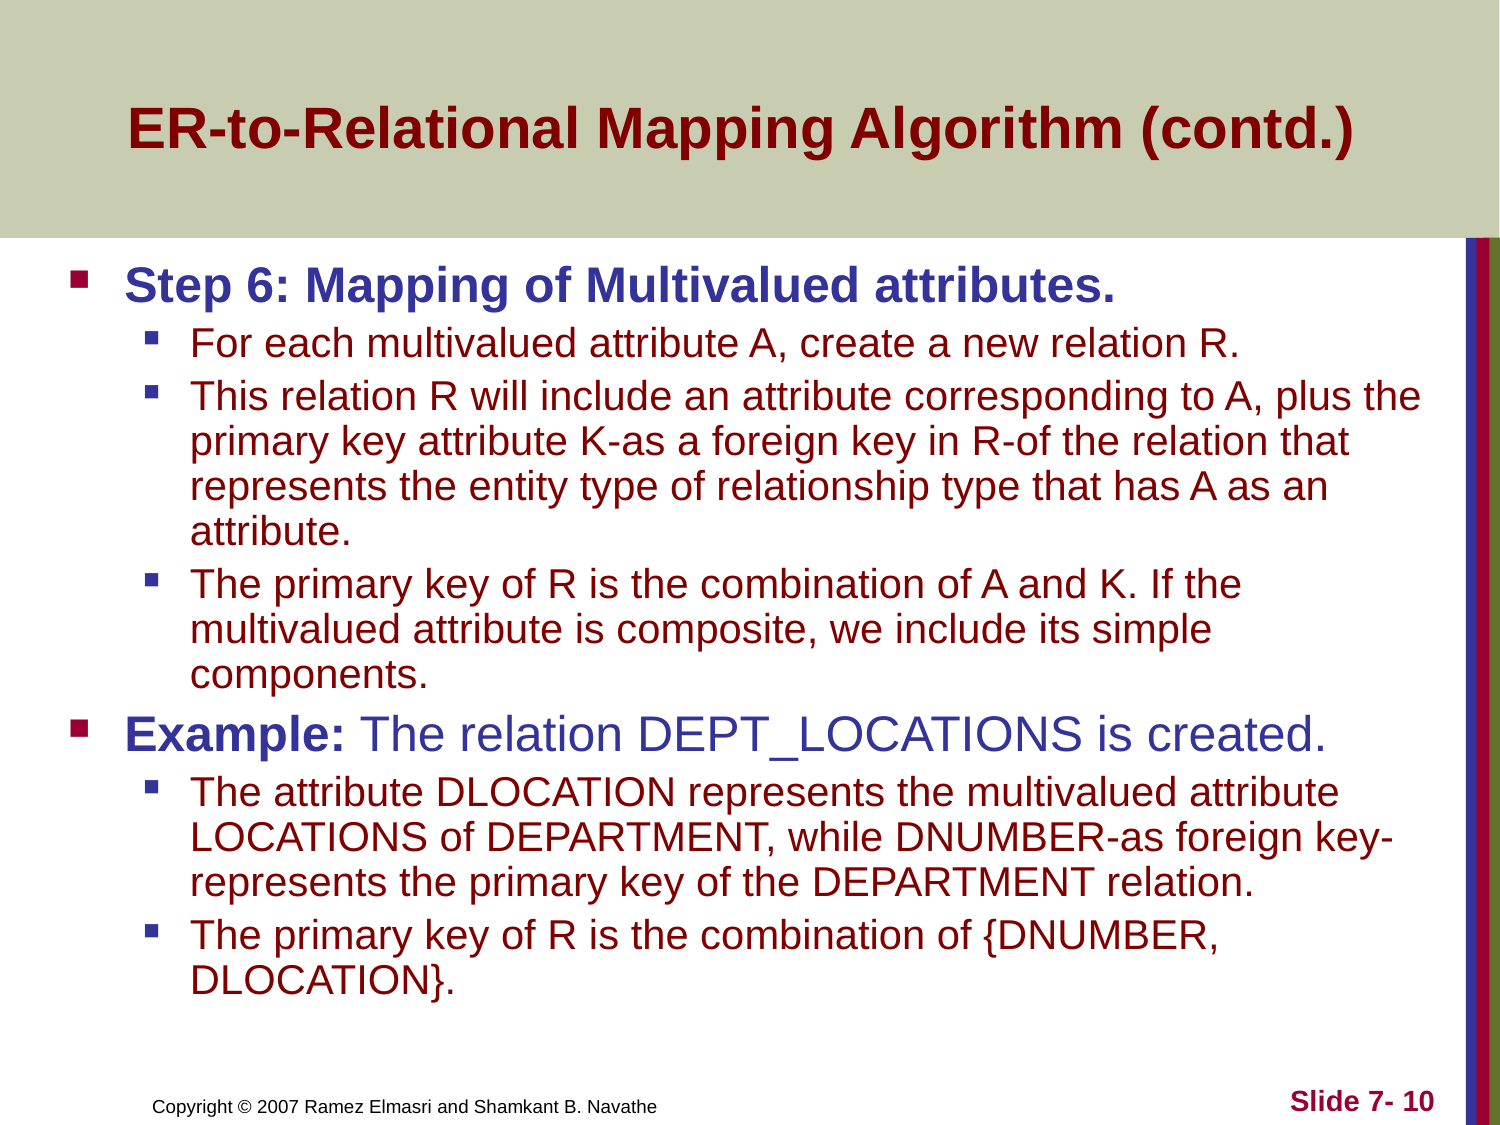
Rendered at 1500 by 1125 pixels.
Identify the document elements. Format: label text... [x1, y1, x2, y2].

list Step 6: Mapping of Multivalued attributes. For each multivalued attribute A, create a new relation R. This relation R will include an attribute corresponding to A, plus the primary key attribute K-as a foreign key in R-of the relation that represents the entity type of relationship type that has A as an attribute. The primary key of R is the combination of A and K. If the multivalued attribute is composite, we include its simple components. Example: The relation DEPT_LOCATIONS is created. The attribute DLOCATION represents the multivalued attribute LOCATIONS of DEPARTMENT, while DNUMBER-as foreign key-represents the primary key of the DEPARTMENT relation. The primary key of R is the combination of {DNUMBER, DLOCATION}. [53, 251, 1458, 1049]
slide_number Slide 7- 10 [1137, 1050, 1450, 1125]
title ER-to-Relational Mapping Algorithm (contd.) [112, 42, 1388, 169]
